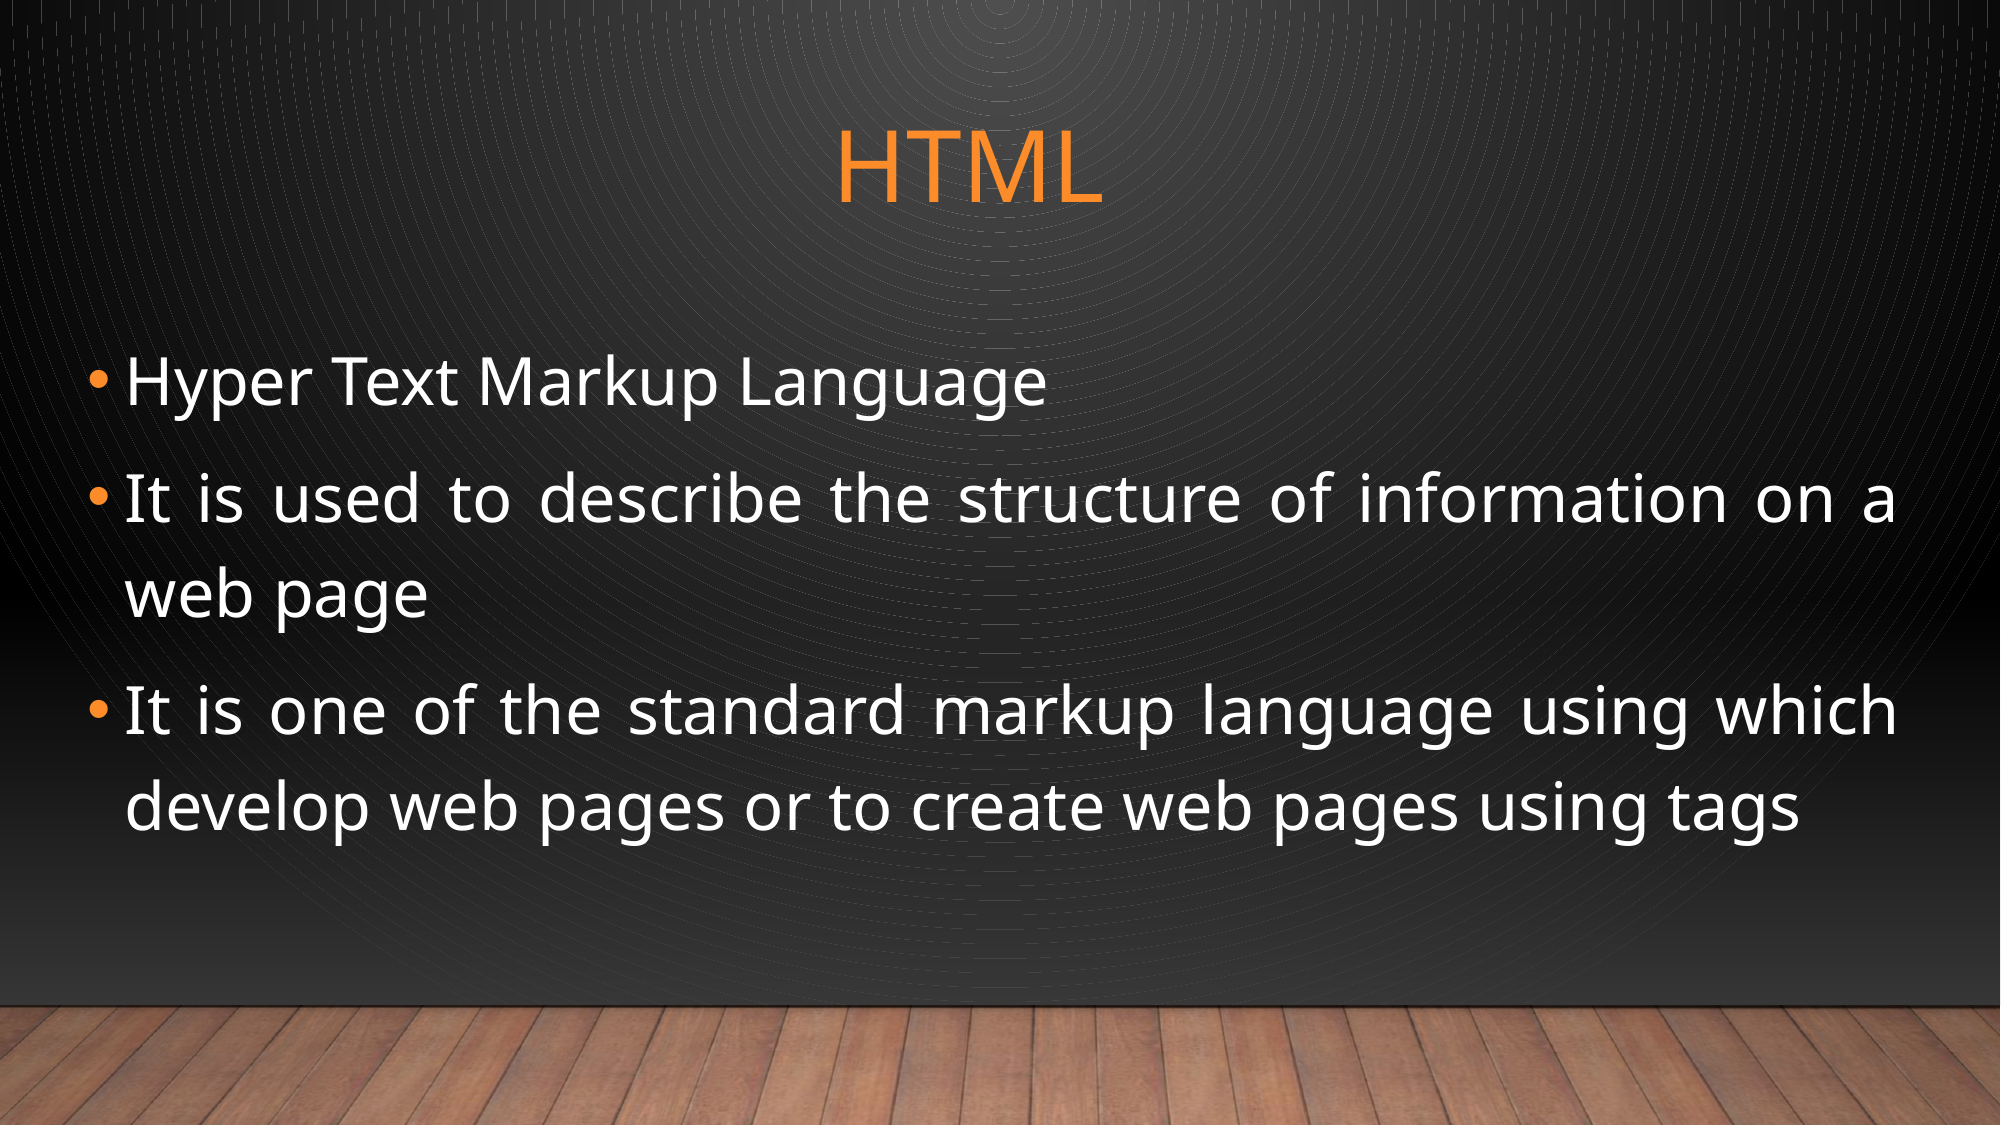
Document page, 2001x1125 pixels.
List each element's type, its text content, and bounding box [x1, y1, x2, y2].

picture [0, 1005, 2000, 1125]
list Hyper Text Markup Language It is used to describe the structure of information on a web page It is one of the standard markup language using which develop web pages or to create web pages using tags [71, 315, 1917, 1106]
title HTML [206, 84, 1732, 257]
